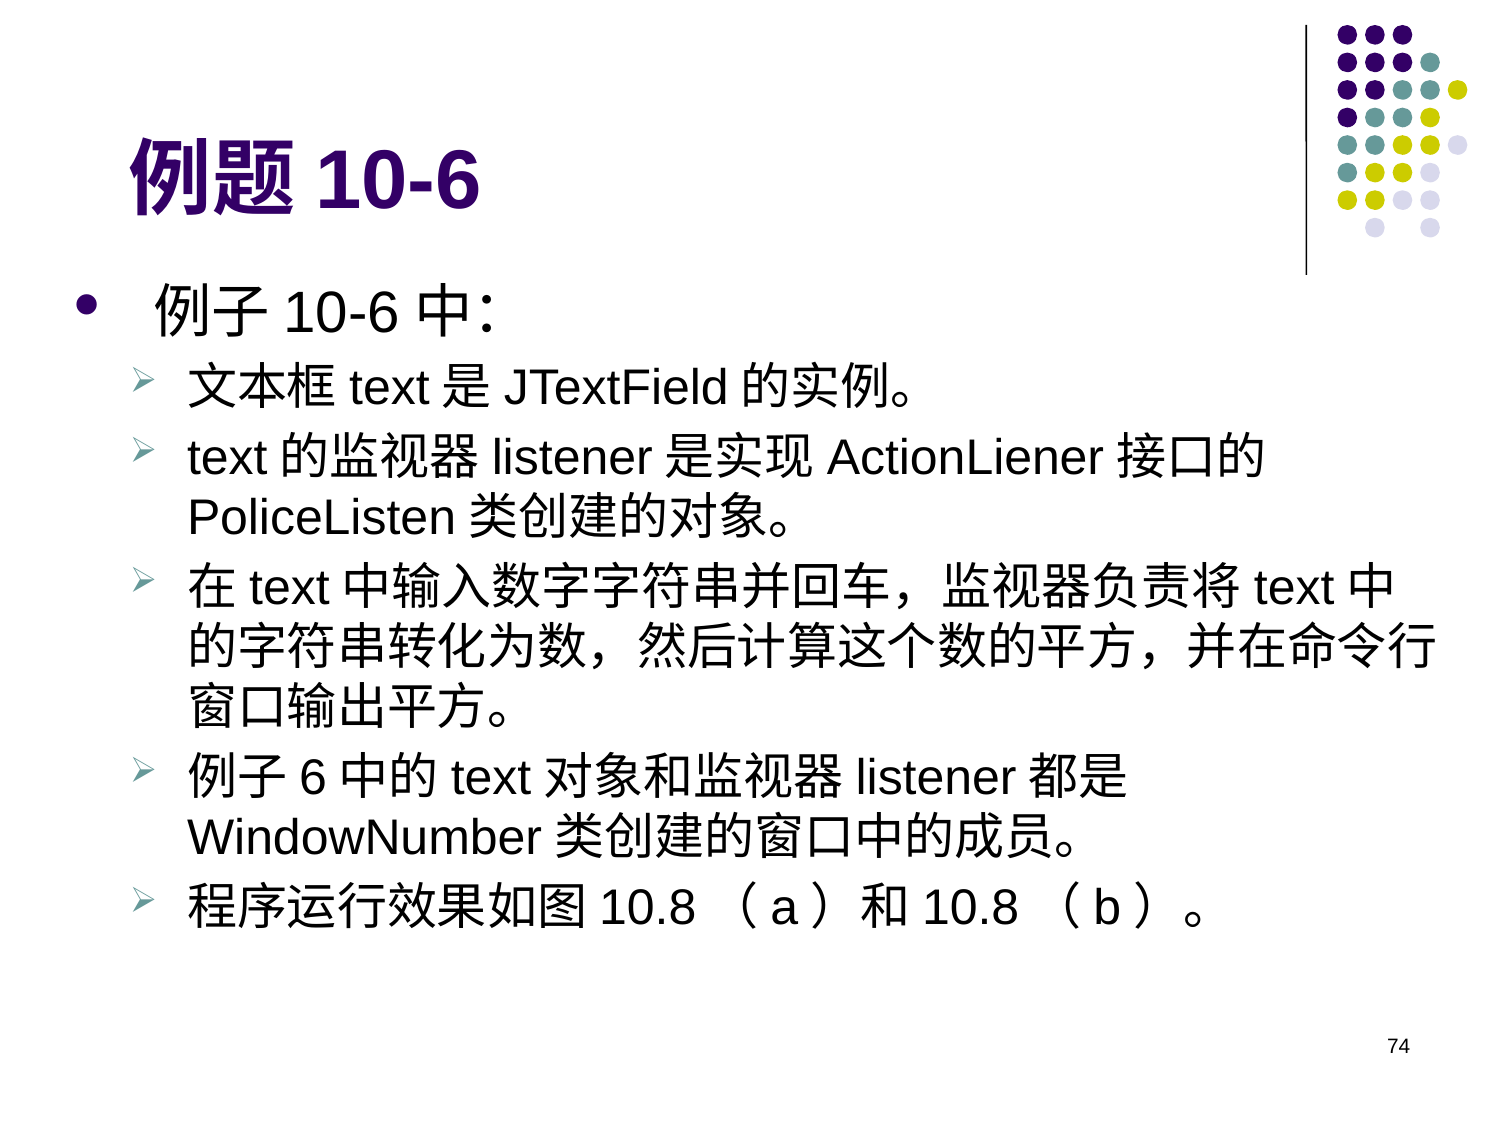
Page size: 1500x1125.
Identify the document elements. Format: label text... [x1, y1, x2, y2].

list 例子10-6中： 文本框text是JTextField的实例。 text的监视器listener是实现ActionLiener接口的PoliceListen类创建的对象。 在text中输入数字字符串并回车，监视器负责将text中的字符串转化为数，然后计算这个数的平方，并在命令行窗口输出平方。 例子6中的text对象和监视器listener都是WindowNumber类创建的窗口中的成员。 程序运行效果如图10.8（a）和10.8（b）。 [58, 266, 1454, 1006]
title 例题10-6 [74, 19, 1313, 233]
slide_number 74 [1074, 1024, 1426, 1101]
